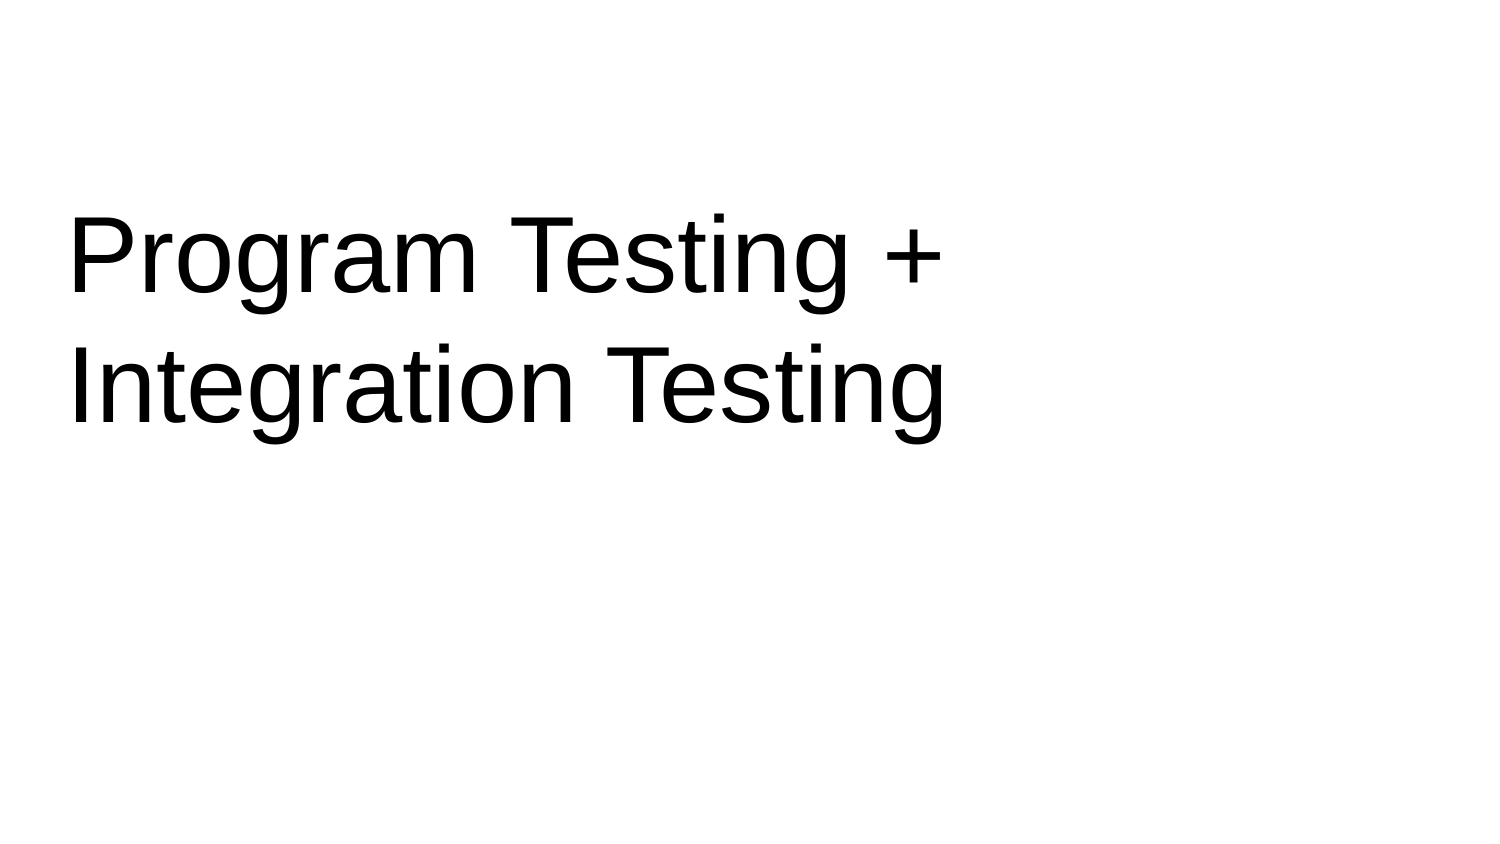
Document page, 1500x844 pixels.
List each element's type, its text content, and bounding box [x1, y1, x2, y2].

title Program Testing + Integration Testing [51, 122, 1449, 459]
